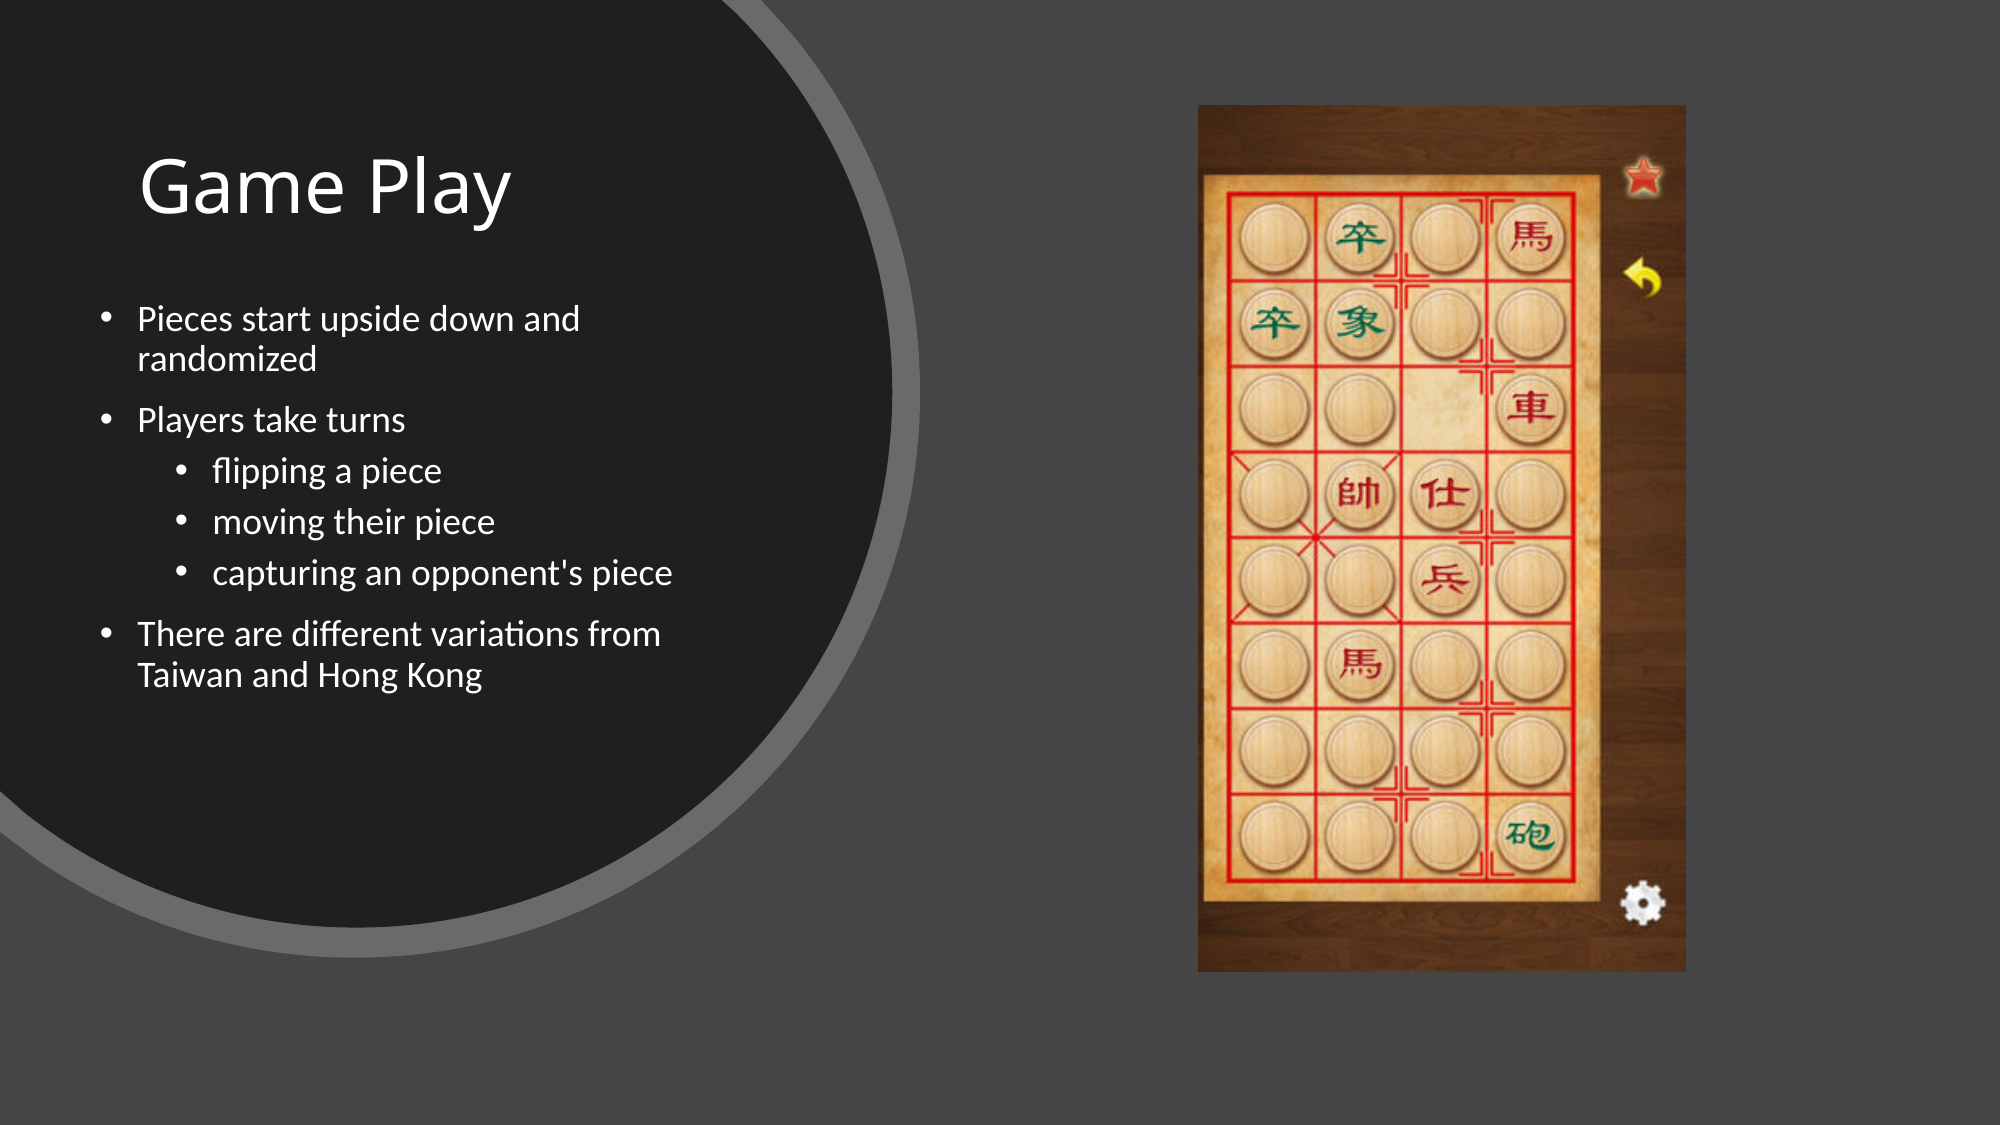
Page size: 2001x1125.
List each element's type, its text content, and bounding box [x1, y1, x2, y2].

text_box [0, 0, 922, 959]
title Game Play [123, 103, 790, 275]
picture [1198, 105, 1686, 972]
list Pieces start upside down and randomized Players take turns flipping a piece moving their piece capturing an opponent's piece There are different variations from Taiwan and Hong Kong [85, 291, 752, 743]
text_box [0, 0, 894, 929]
